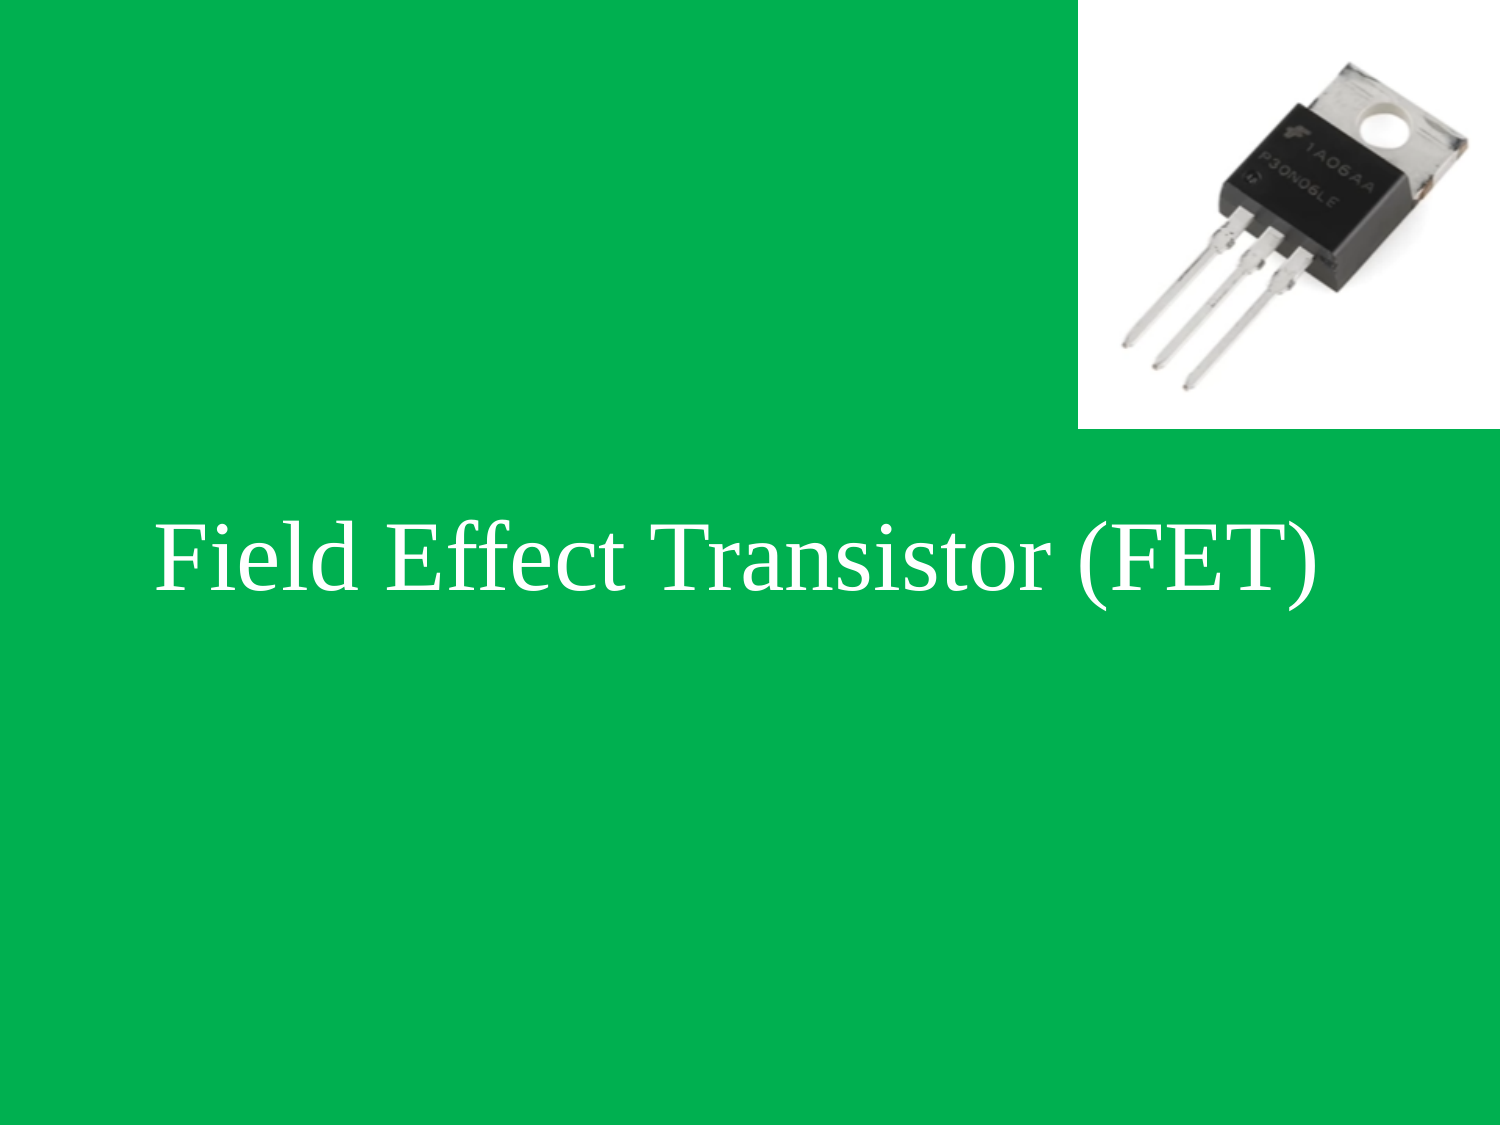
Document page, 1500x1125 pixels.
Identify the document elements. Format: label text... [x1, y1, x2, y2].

picture [1077, 0, 1500, 429]
title Field Effect Transistor (FET) [62, 399, 1413, 700]
